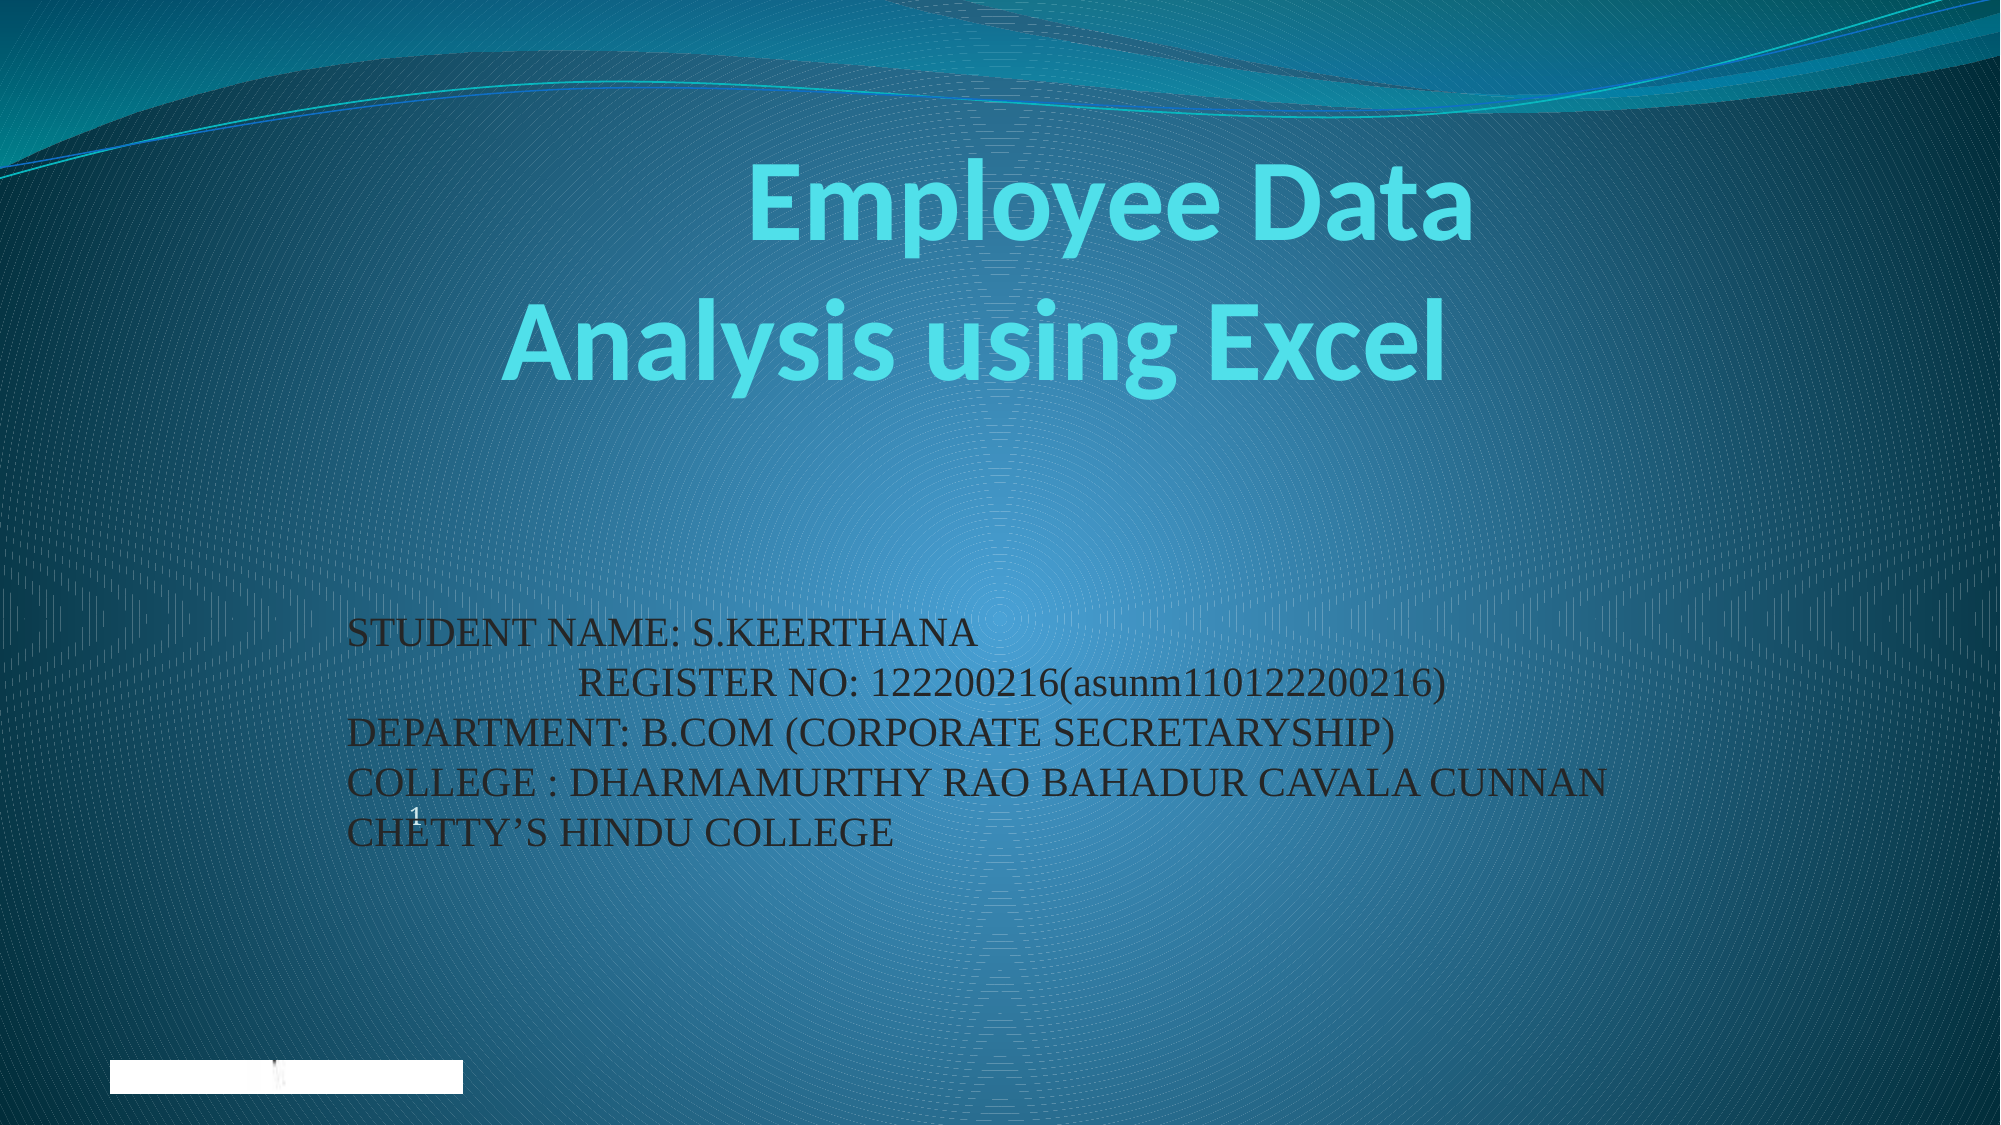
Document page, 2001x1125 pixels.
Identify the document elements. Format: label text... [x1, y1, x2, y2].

title Employee Data Analysis using Excel [0, 121, 1478, 544]
slide_number 1 [289, 181, 424, 835]
picture [110, 1060, 463, 1094]
text_box STUDENT NAME: S.KEERTHANA REGISTER NO: 122200216(asunm110122200216) DEPARTMENT: B.COM (CORPORATE SECRETARYSHIP) COLLEGE : DHARMAMURTHY RAO BAHADUR CAVALA CUNNAN CHETTY’S HINDU COLLEGE [331, 597, 1745, 863]
